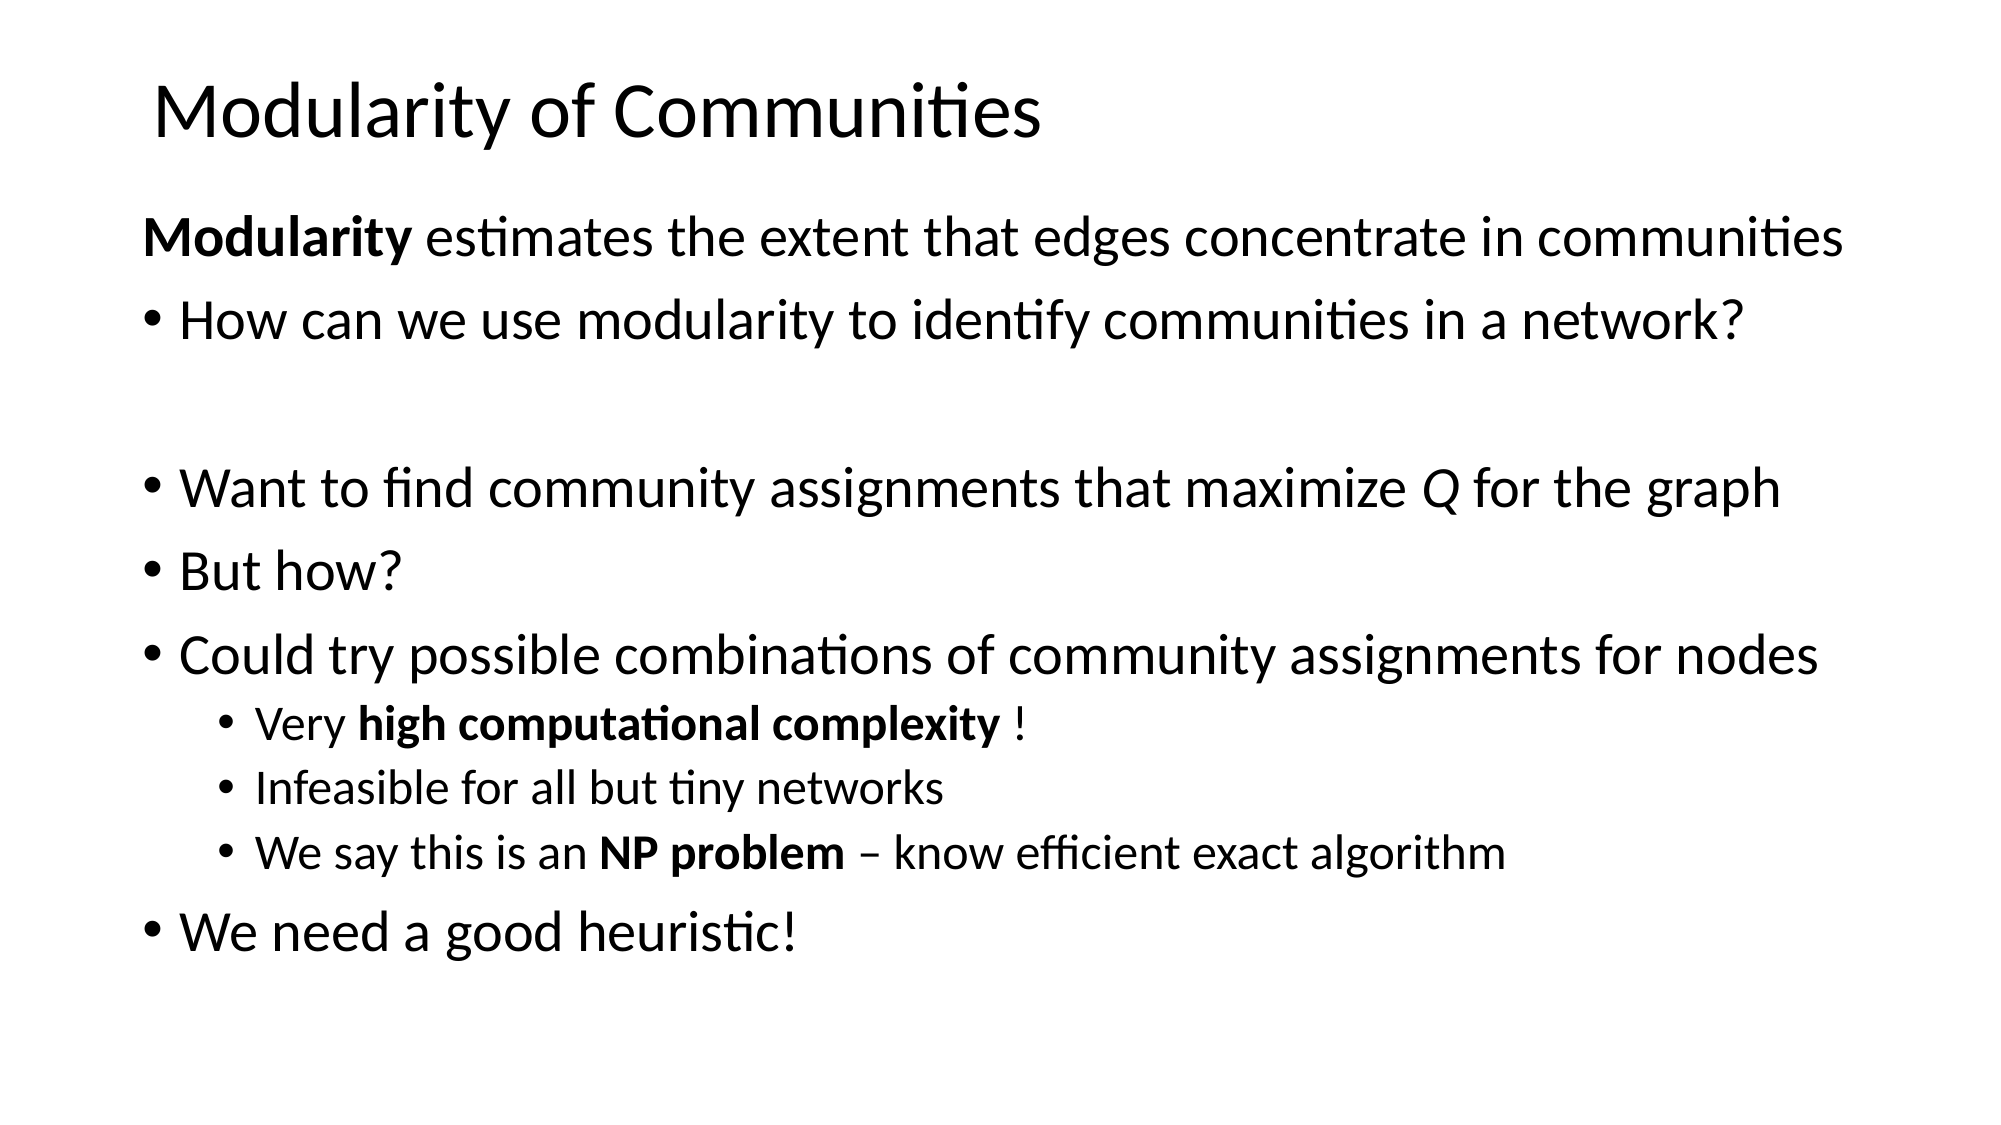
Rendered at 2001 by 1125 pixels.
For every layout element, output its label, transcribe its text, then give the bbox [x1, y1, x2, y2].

title Modularity of Communities [137, 60, 1863, 163]
